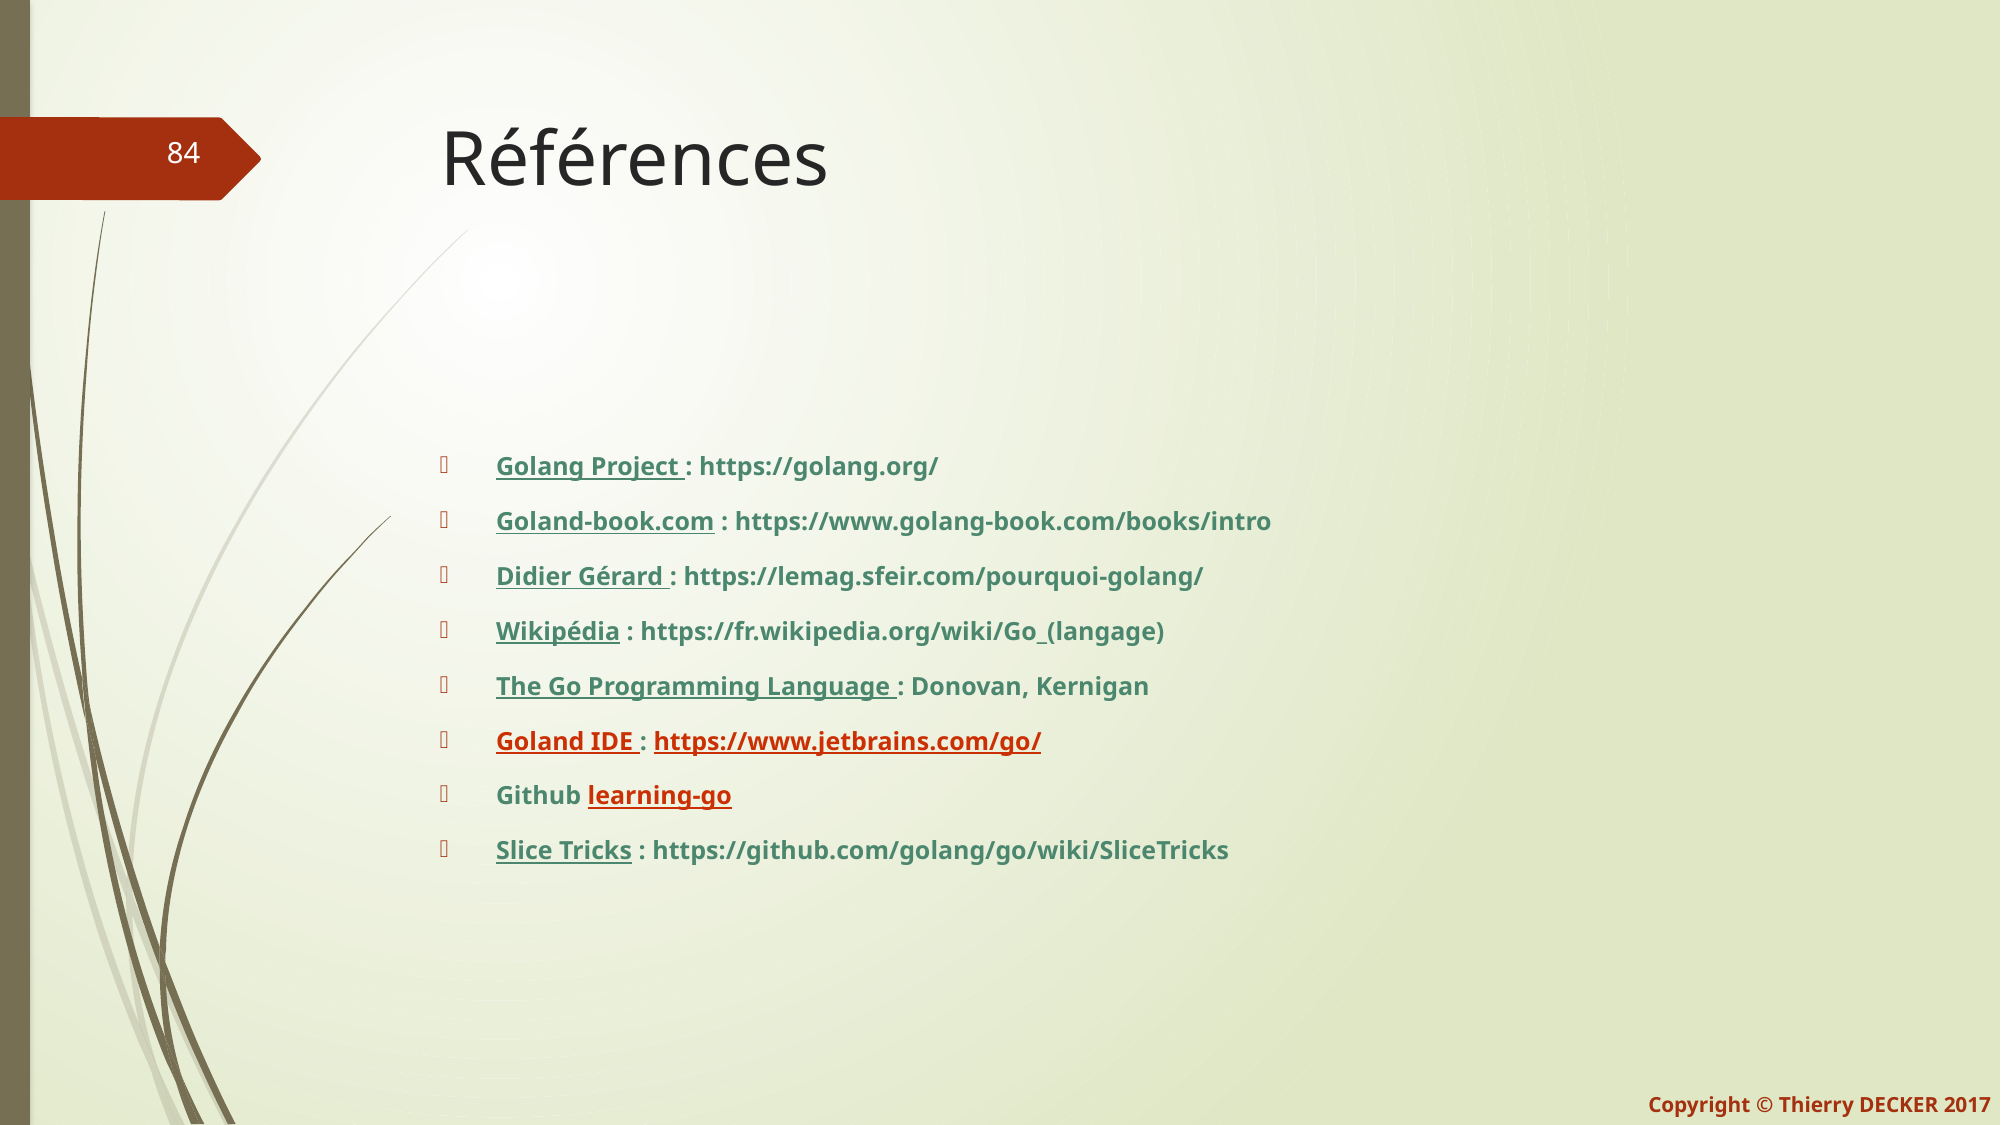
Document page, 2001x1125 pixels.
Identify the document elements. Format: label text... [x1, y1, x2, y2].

list Golang Project : https://golang.org/ Goland-book.com : https://www.golang-book.com/books/intro Didier Gérard : https://lemag.sfeir.com/pourquoi-golang/ Wikipédia : https://fr.wikipedia.org/wiki/Go_(langage) The Go Programming Language : Donovan, Kernigan Goland IDE : https://www.jetbrains.com/go/ Github learning-go Slice Tricks : https://github.com/golang/go/wiki/SliceTricks [424, 350, 1888, 970]
title Références [425, 102, 1888, 313]
